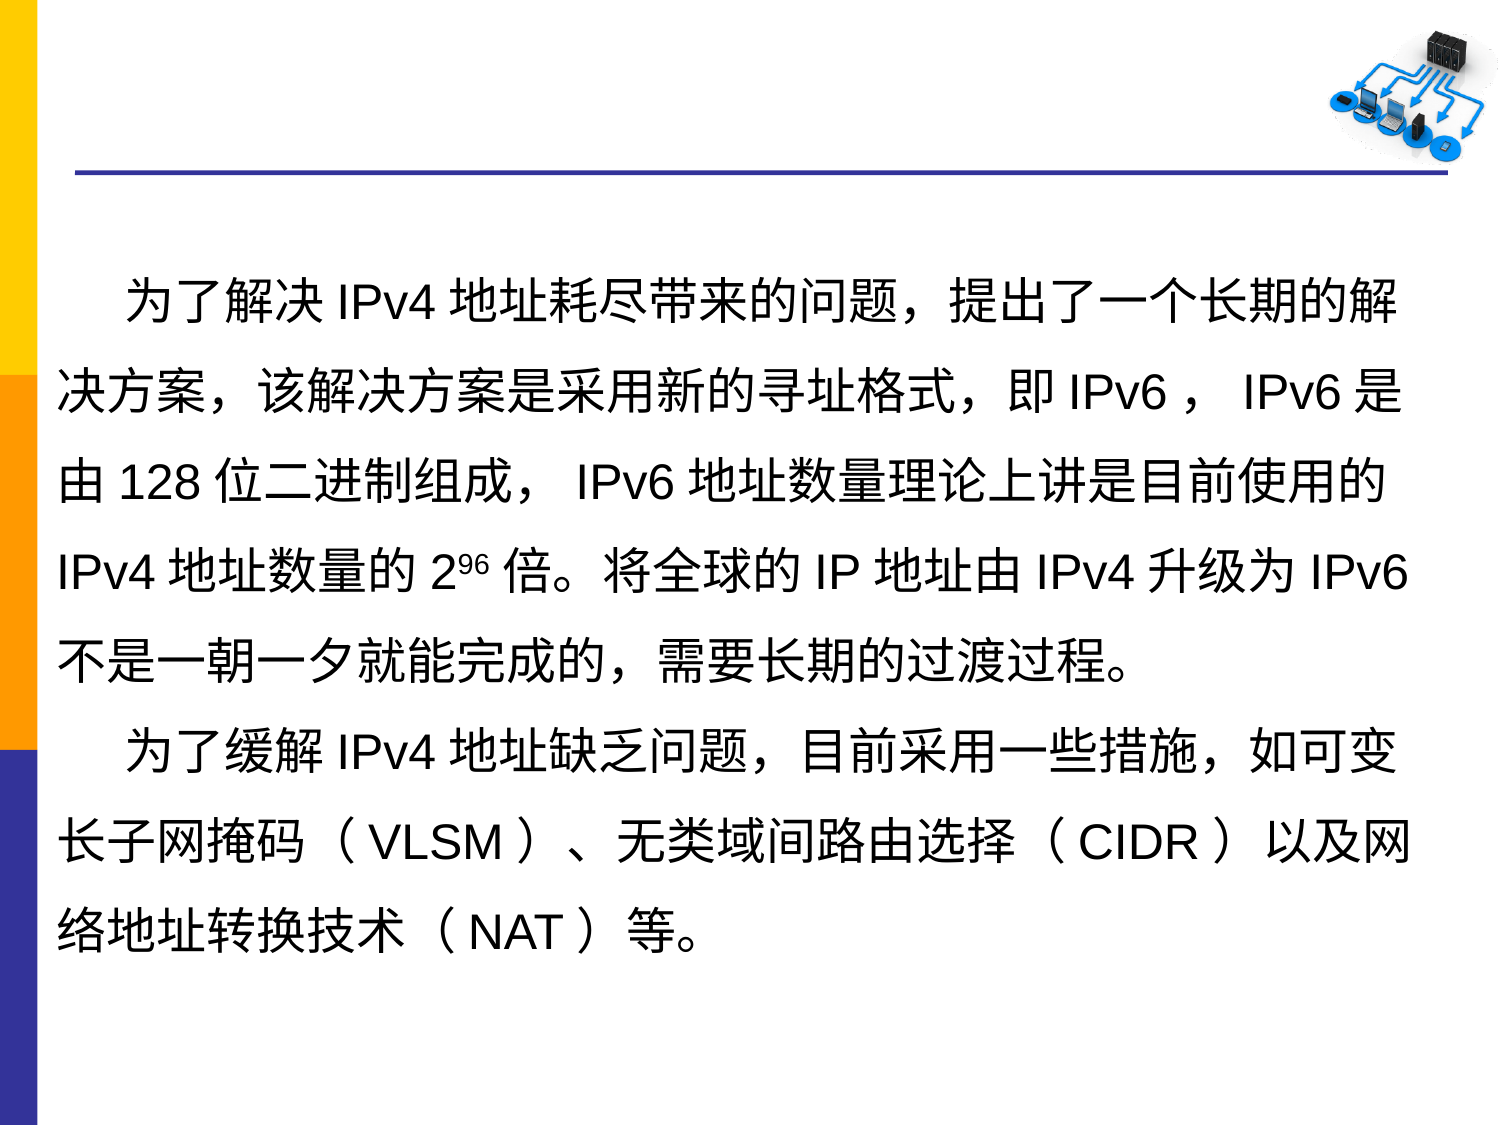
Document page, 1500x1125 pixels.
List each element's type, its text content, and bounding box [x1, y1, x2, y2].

text_box 为了解决IPv4地址耗尽带来的问题，提出了一个长期的解决方案，该解决方案是采用新的寻址格式，即IPv6，IPv6是由128位二进制组成，IPv6地址数量理论上讲是目前使用的IPv4地址数量的296倍。将全球的IP地址由IPv4升级为IPv6不是一朝一夕就能完成的，需要长期的过渡过程。 为了缓解IPv4地址缺乏问题，目前采用一些措施，如可变长子网掩码（VLSM）、无类域间路由选择（CIDR）以及网络地址转换技术（NAT）等。 [41, 231, 1459, 967]
picture [1327, 30, 1499, 165]
